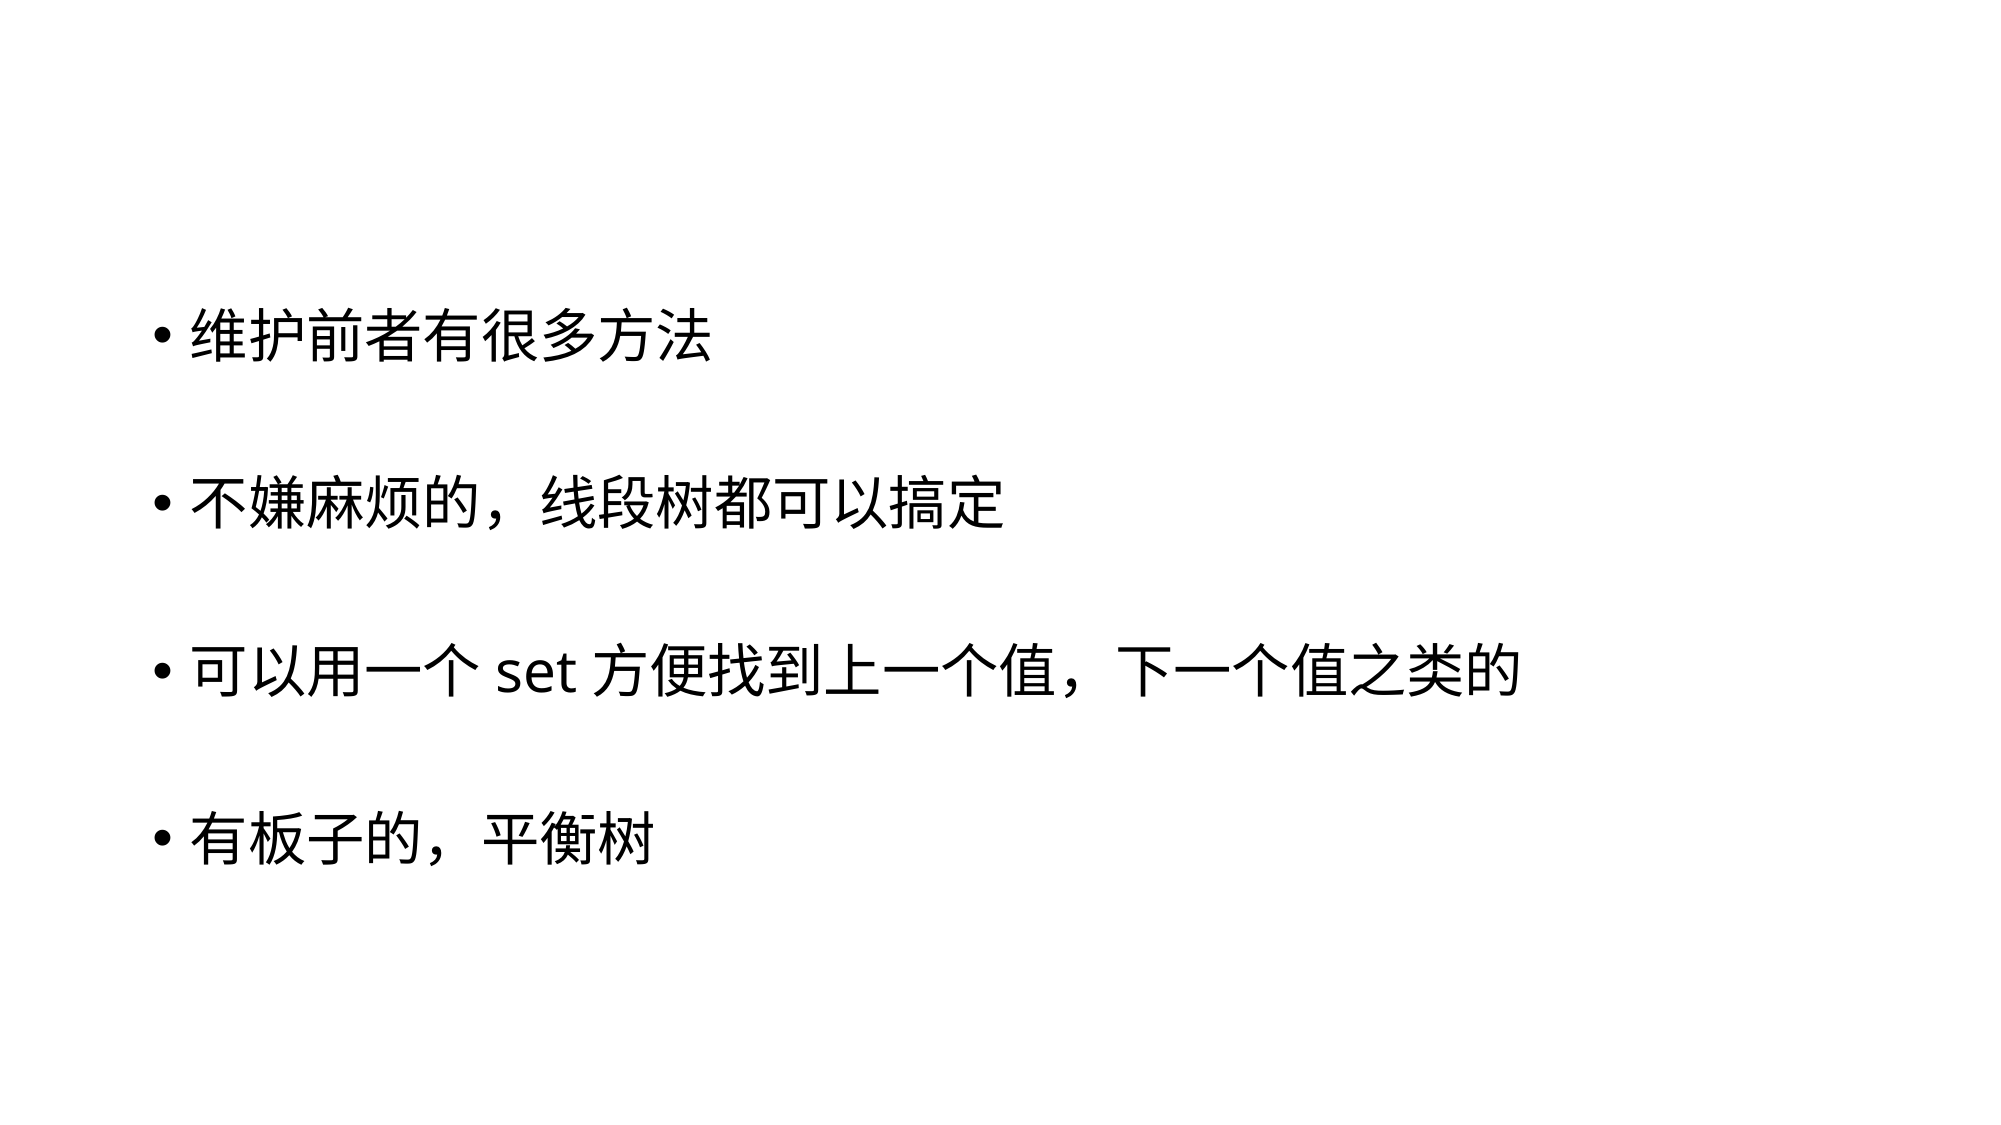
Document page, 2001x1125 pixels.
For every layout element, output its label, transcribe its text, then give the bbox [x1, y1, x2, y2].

list 维护前者有很多方法 不嫌麻烦的，线段树都可以搞定 可以用一个set方便找到上一个值，下一个值之类的 有板子的，平衡树 [137, 299, 1863, 1014]
